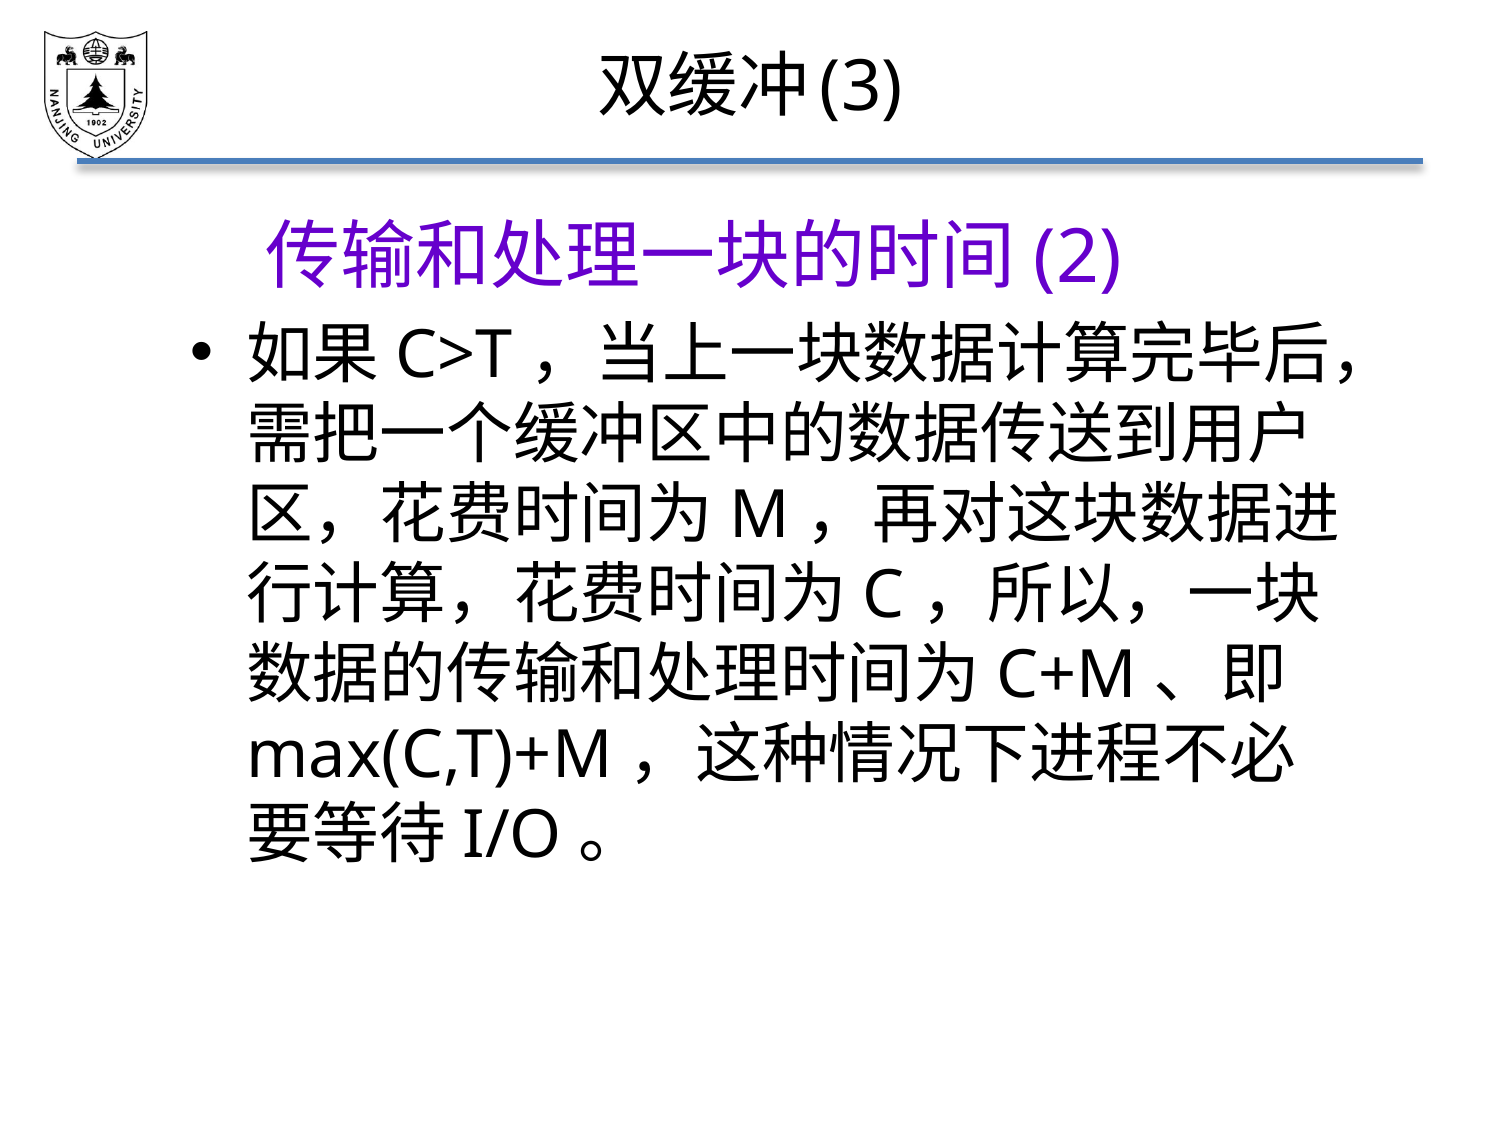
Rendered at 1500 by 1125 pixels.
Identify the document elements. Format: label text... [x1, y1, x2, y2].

title 双缓冲(3) [112, 30, 1388, 219]
picture [41, 30, 112, 161]
list 传输和处理一块的时间(2) 如果C>T，当上一块数据计算完毕后，需把一个缓冲区中的数据传送到用户区，花费时间为M，再对这块数据进行计算，花费时间为C，所以，一块数据的传输和处理时间为C+M、即max(C,T)+M，这种情况下进程不必要等待I/O。 [174, 200, 1363, 1063]
